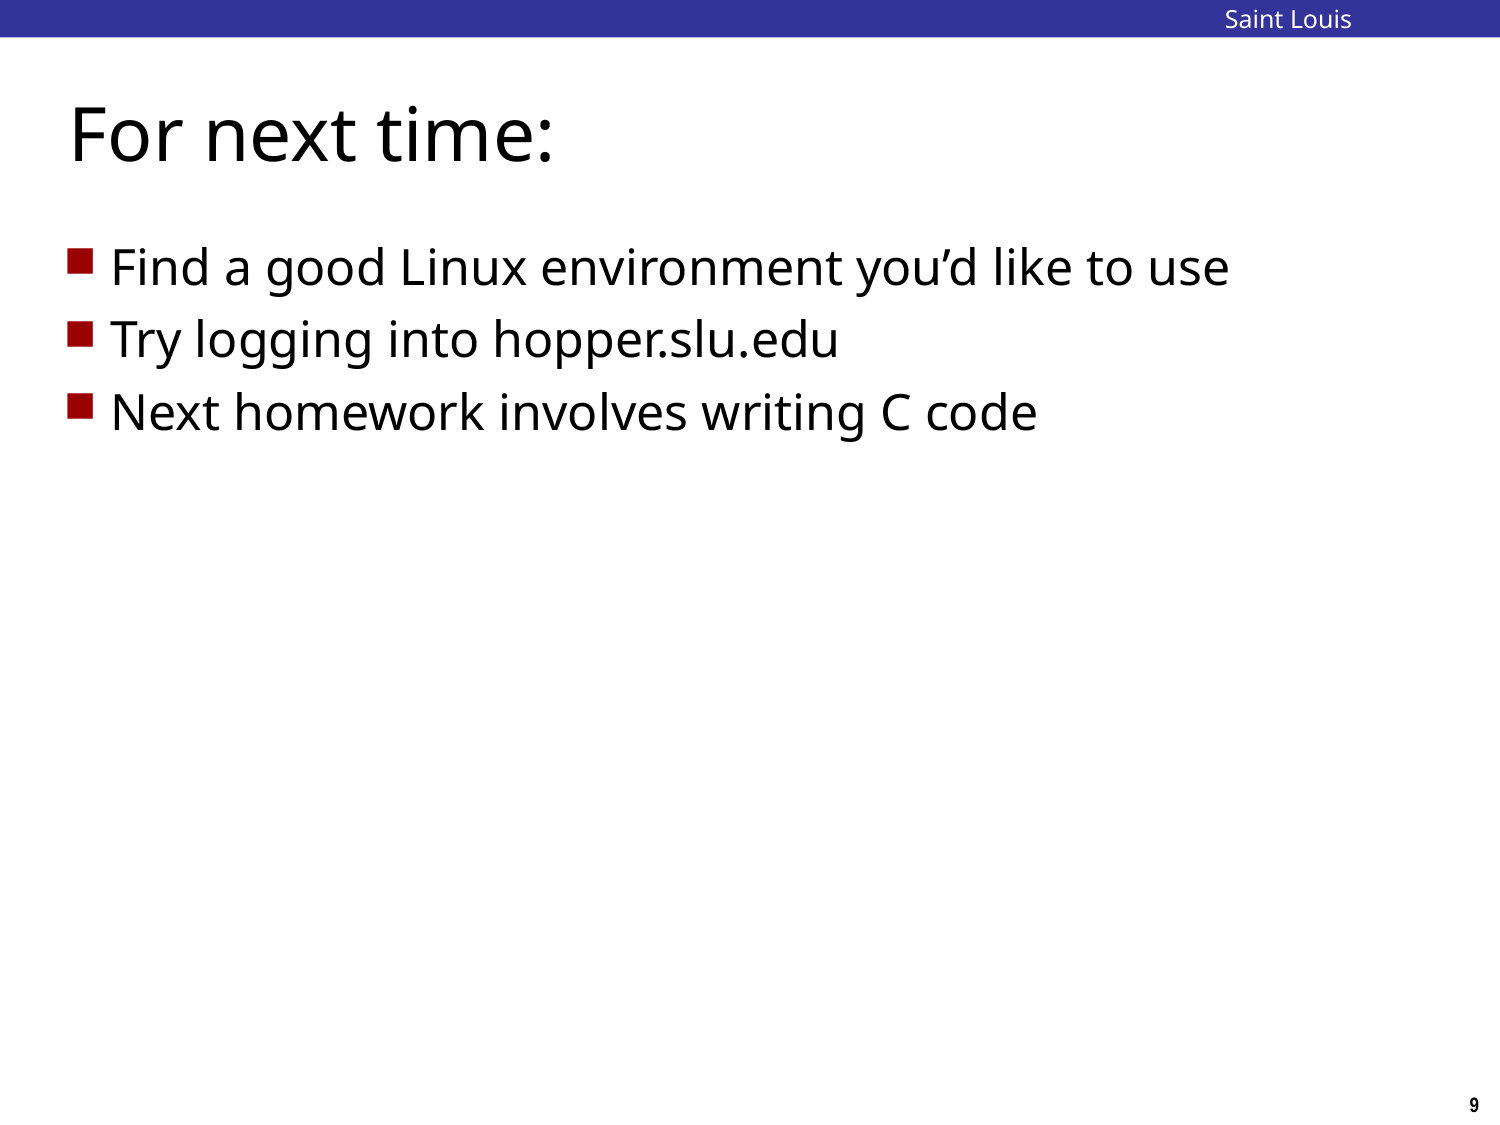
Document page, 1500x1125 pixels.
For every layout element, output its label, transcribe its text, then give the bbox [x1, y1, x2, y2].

text_box Saint Louis University [1224, 3, 1475, 33]
title For next time: [62, 41, 1438, 222]
list Find a good Linux environment you’d like to use Try logging into hopper.slu.edu Next homework involves writing C code [62, 228, 1438, 1122]
text_box [0, 0, 1500, 38]
